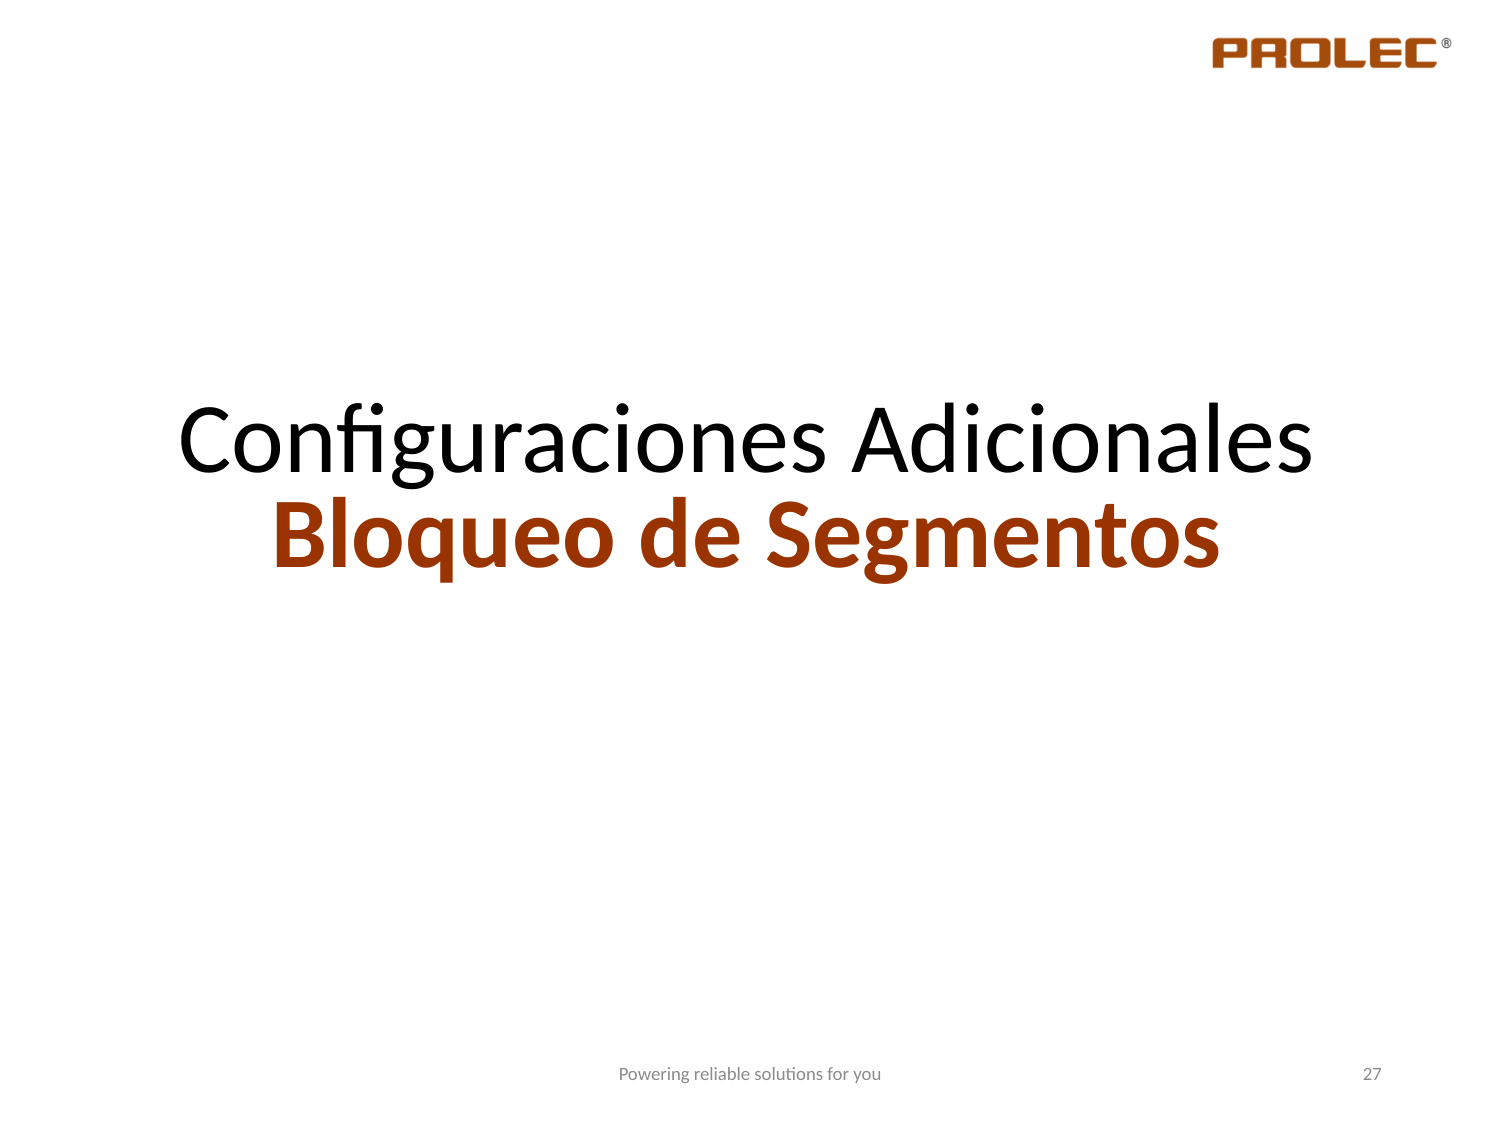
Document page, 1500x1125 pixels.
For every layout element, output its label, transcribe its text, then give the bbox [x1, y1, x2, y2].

footer Powering reliable solutions for you [496, 1042, 1004, 1103]
text_box Bloqueo de Segmentos [53, 480, 1441, 575]
slide_number 27 [1059, 1042, 1397, 1103]
text_box Configuraciones Adicionales [53, 385, 1441, 480]
picture [1207, 30, 1455, 73]
